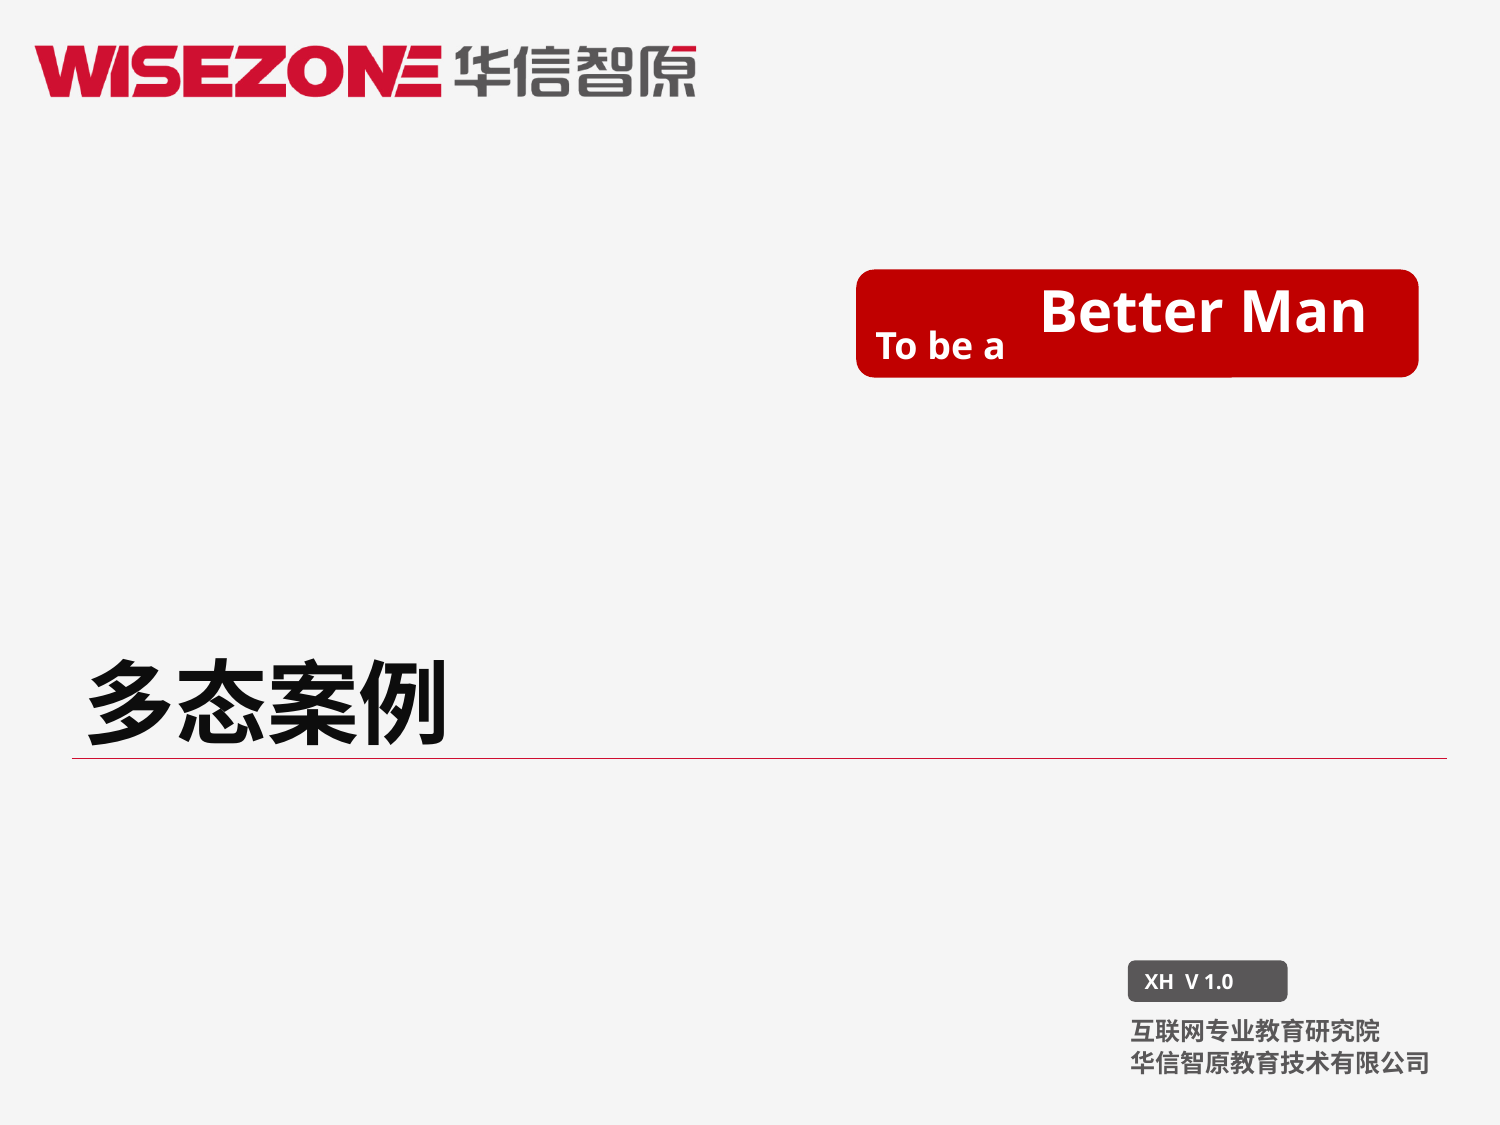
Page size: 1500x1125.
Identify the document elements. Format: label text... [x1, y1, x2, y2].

picture [26, 37, 705, 103]
title 多态案例 [68, 580, 1273, 822]
